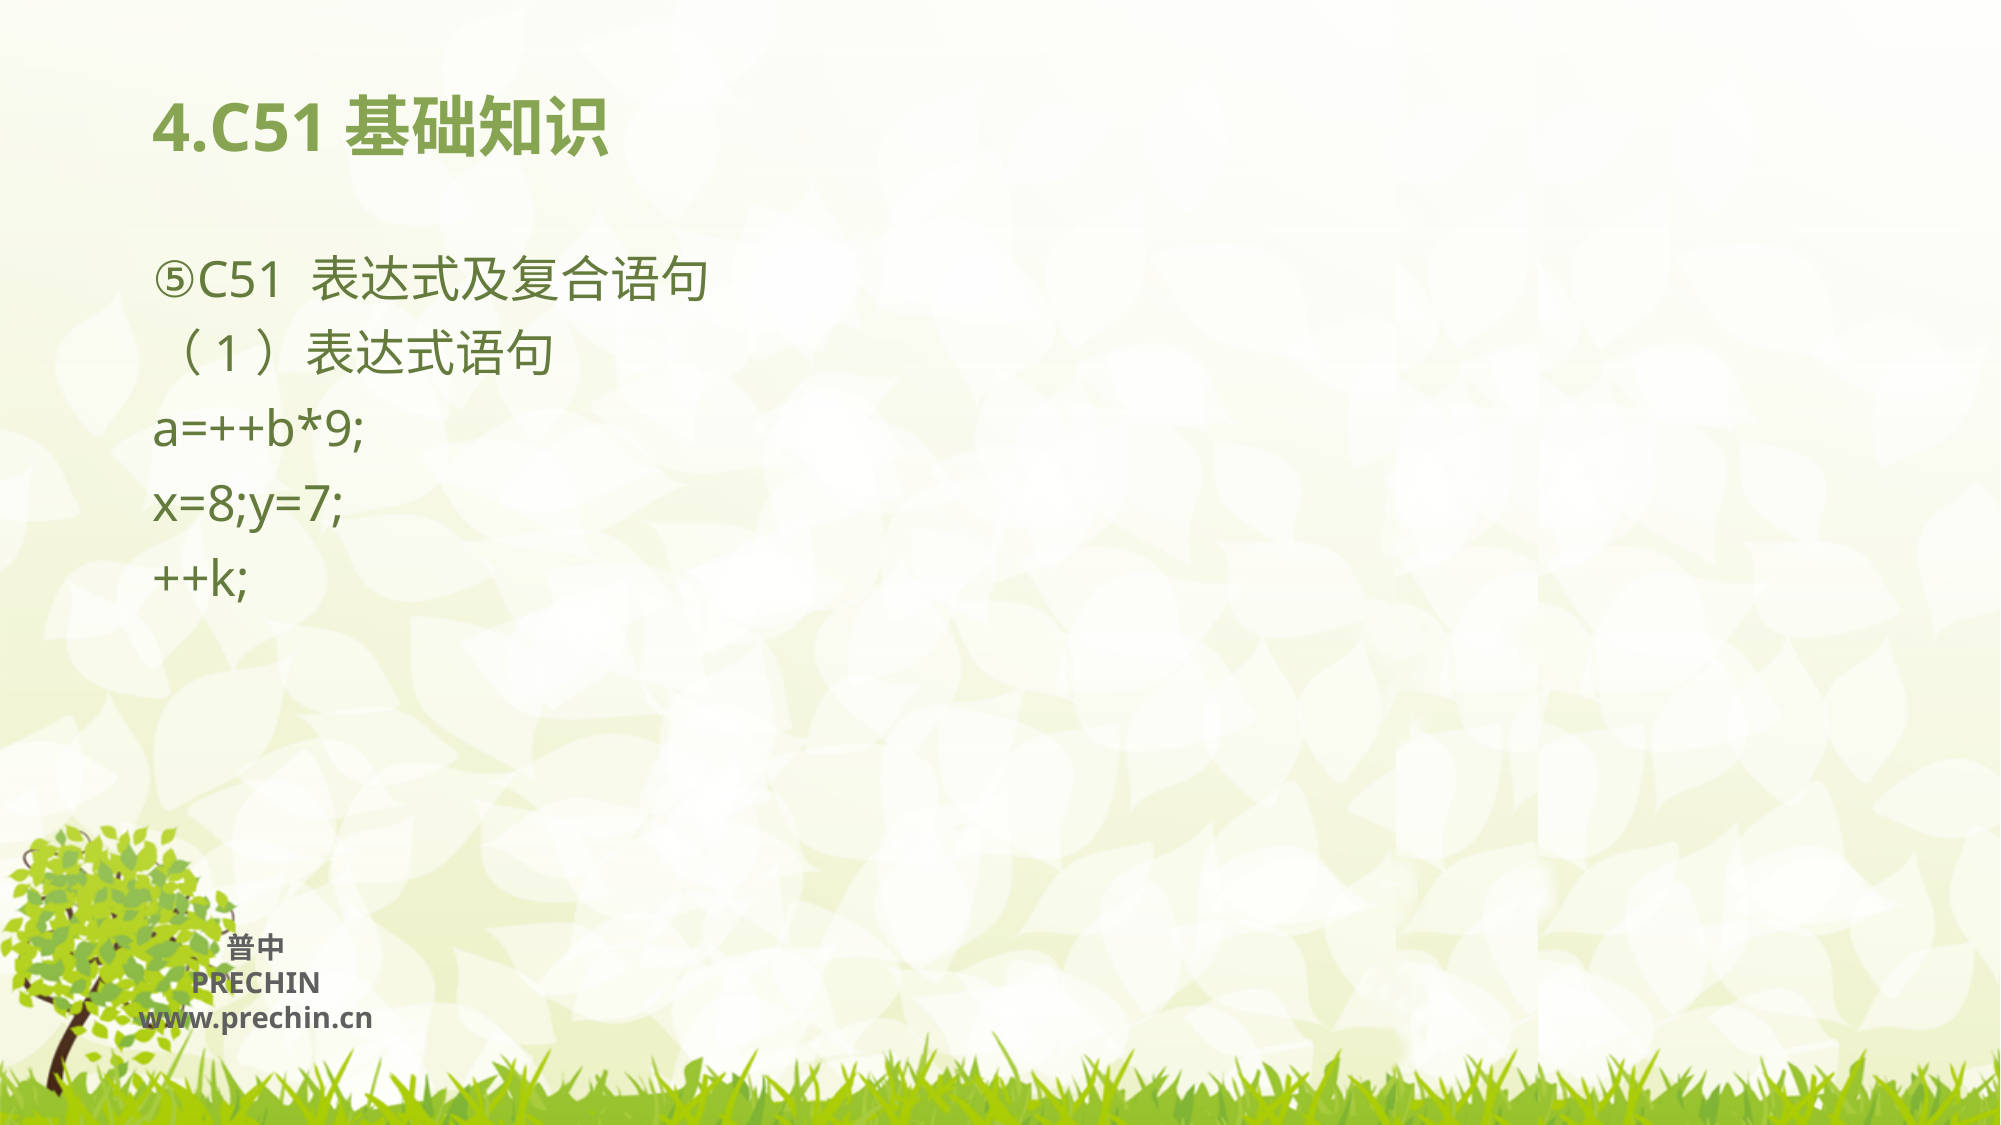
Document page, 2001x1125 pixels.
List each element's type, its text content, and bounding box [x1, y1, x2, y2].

list ⑤C51 表达式及复合语句 （1）表达式语句 a=++b*9; x=8;y=7; ++k; [137, 246, 1863, 1041]
picture [0, 0, 2001, 1125]
title 4.C51基础知识 [137, 59, 1863, 200]
